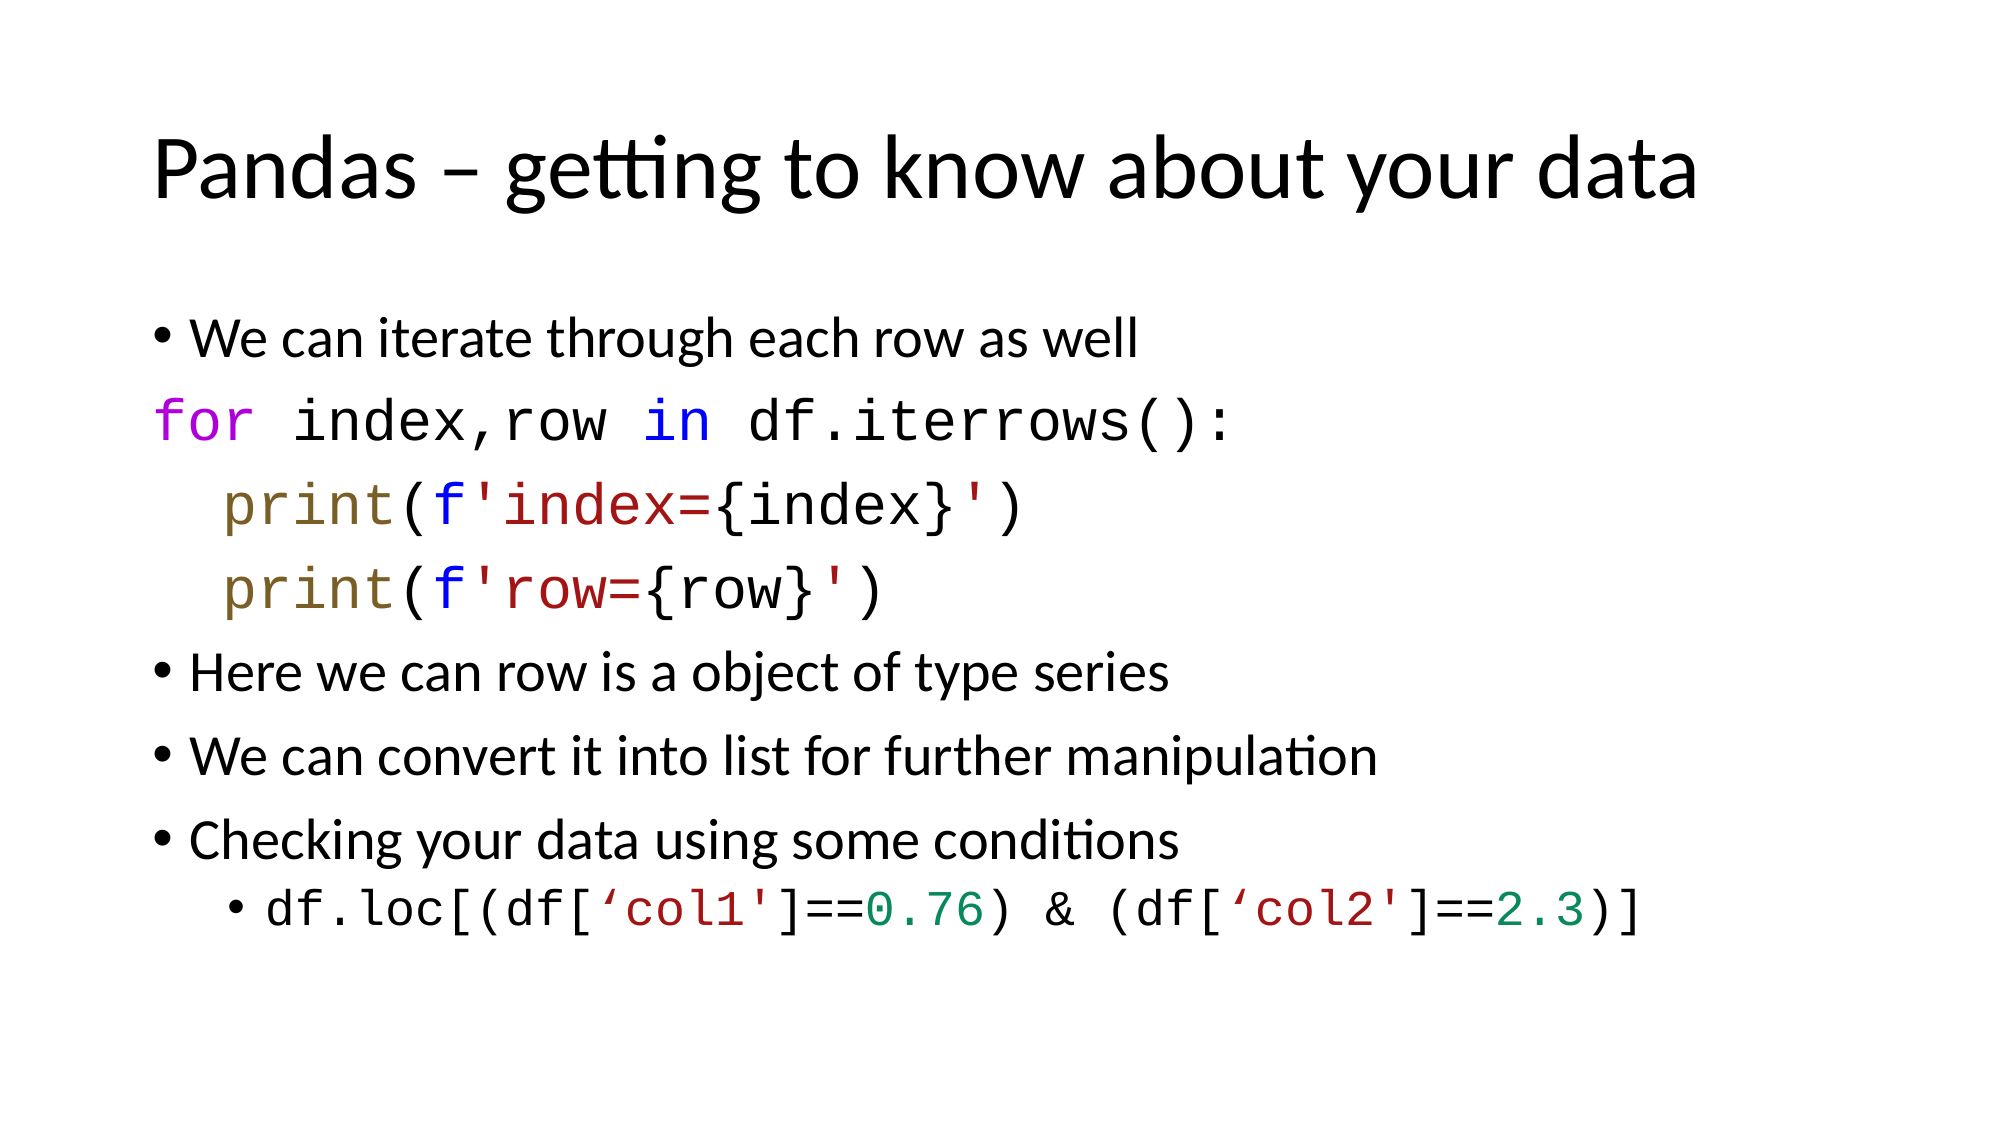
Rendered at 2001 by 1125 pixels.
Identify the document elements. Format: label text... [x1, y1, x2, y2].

title Pandas – getting to know about your data [137, 59, 1863, 278]
list We can iterate through each row as well for index,row in df.iterrows(): print(f'index={index}') print(f'row={row}') Here we can row is a object of type series We can convert it into list for further manipulation Checking your data using some conditions df.loc[(df[‘col1']==0.76) & (df[‘col2']==2.3)] [137, 299, 1863, 1014]
